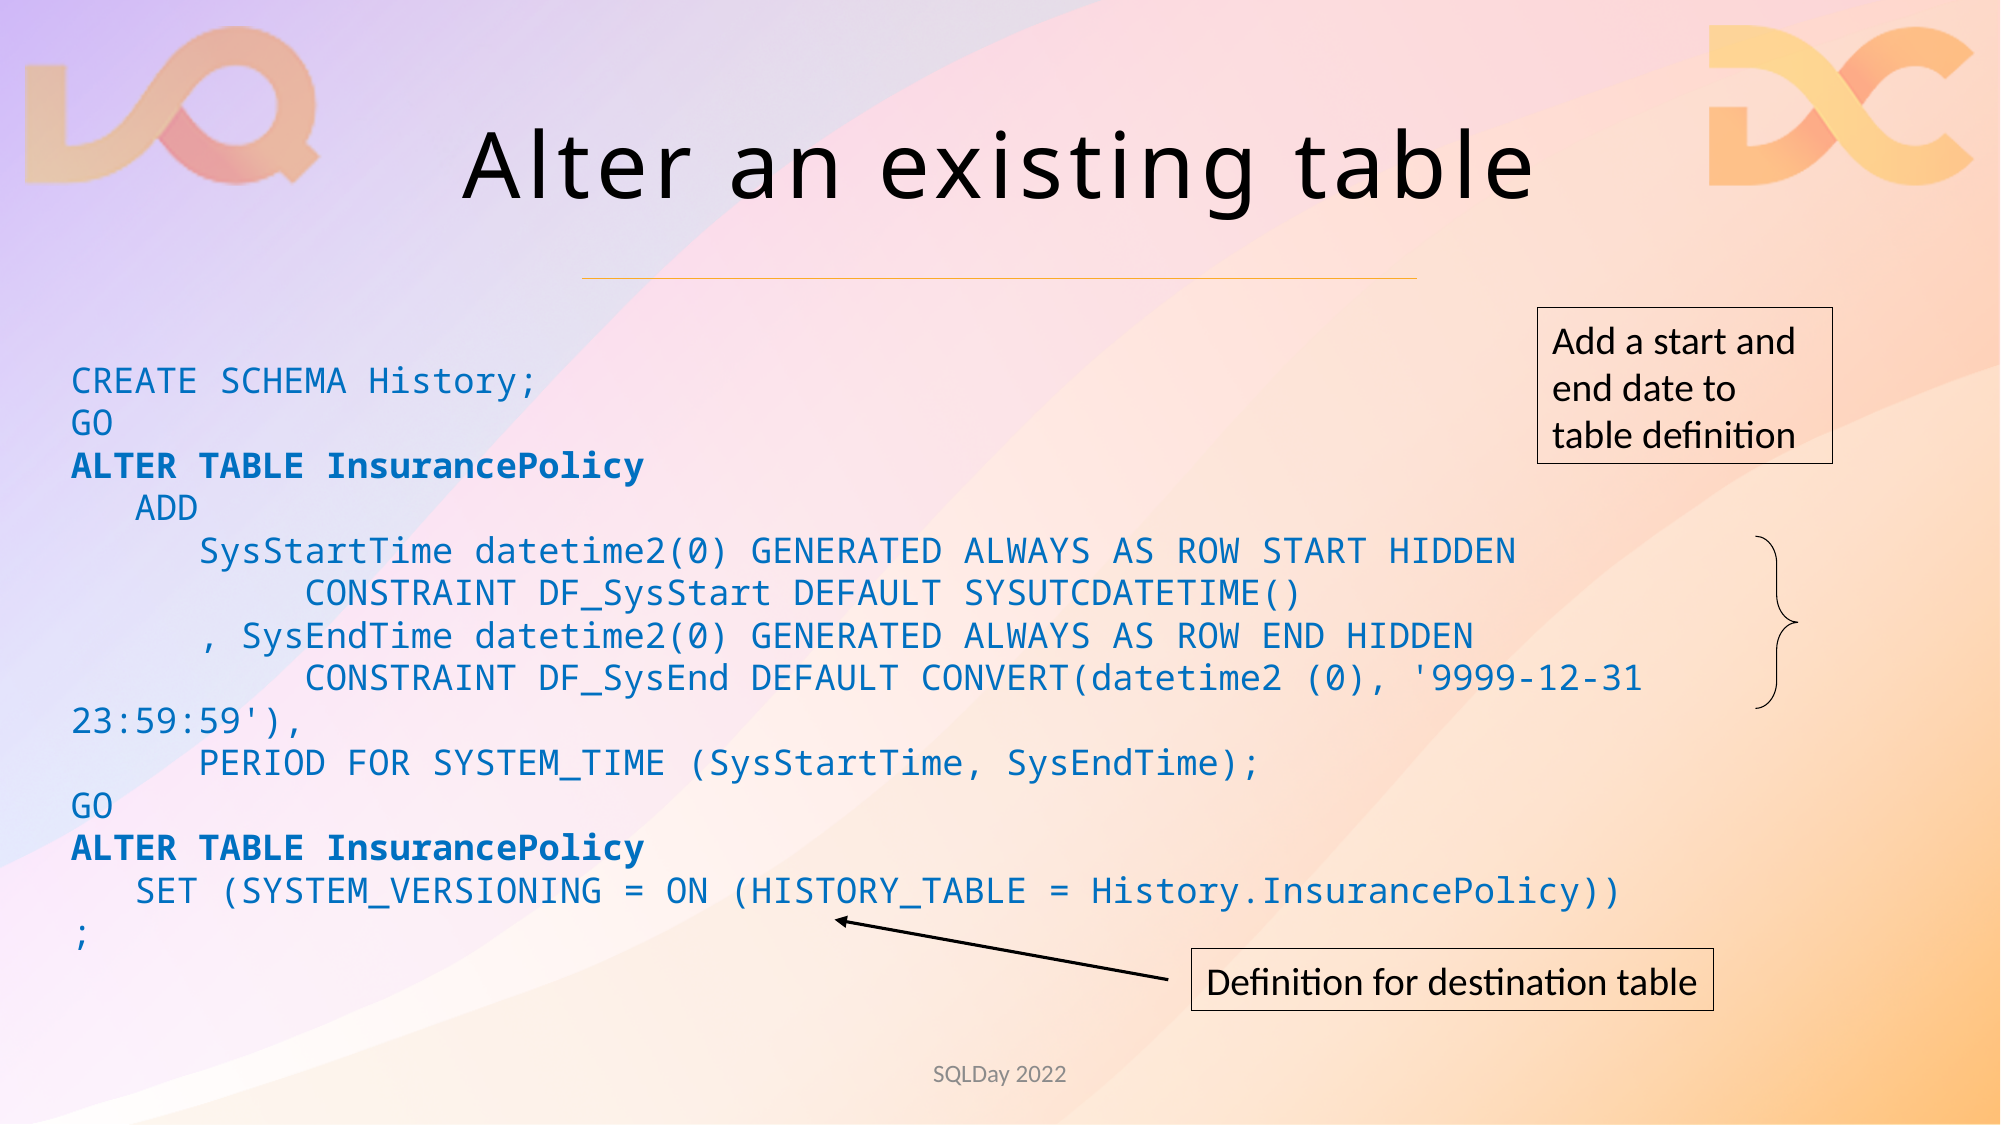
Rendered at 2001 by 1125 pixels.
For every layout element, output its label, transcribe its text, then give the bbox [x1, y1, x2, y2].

picture [0, 0, 2001, 1125]
text_box Definition for destination table [1191, 948, 1714, 1011]
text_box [834, 919, 1169, 980]
footer SQLDay 2022 [662, 1042, 1338, 1103]
text_box [1755, 535, 1799, 709]
text_box CREATE SCHEMA History; GO ALTER TABLE InsurancePolicy ADD SysStartTime datetime2(0) GENERATED ALWAYS AS ROW START HIDDEN CONSTRAINT DF_SysStart DEFAULT SYSUTCDATETIME() , SysEndTime datetime2(0) GENERATED ALWAYS AS ROW END HIDDEN CONSTRAINT DF_SysEnd DEFAULT CONVERT(datetime2 (0), '9999-12-31 23:59:59'), PERIOD FOR SYSTEM_TIME (SysStartTime, SysEndTime); GO ALTER TABLE InsurancePolicy SET (SYSTEM_VERSIONING = ON (HISTORY_TABLE = History.InsurancePolicy)) ; [56, 350, 1816, 961]
title Alter an existing table [137, 59, 1863, 278]
text_box Add a start and end date to table definition [1537, 307, 1833, 464]
